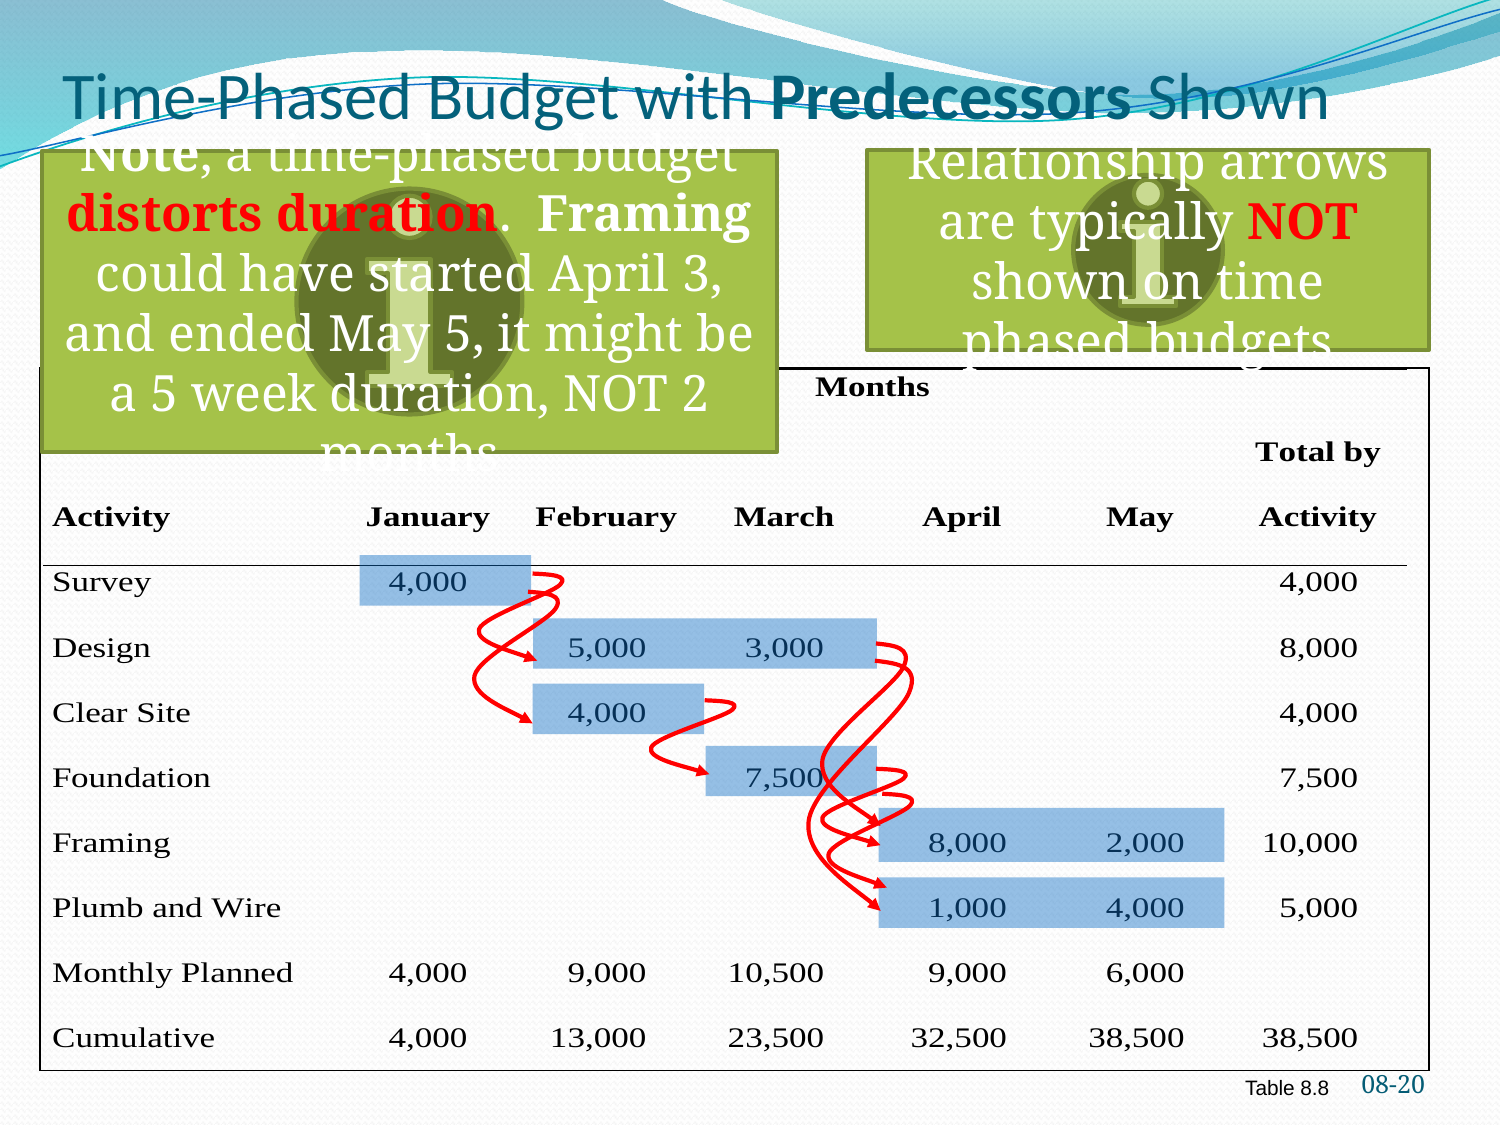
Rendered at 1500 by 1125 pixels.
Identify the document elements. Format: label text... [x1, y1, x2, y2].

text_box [40, 368, 1429, 1071]
text_box Note, a time-phased budget distorts duration. Framing could have started April 3, and ended May 5, it might be a 5 week duration, NOT 2 months [40, 149, 779, 368]
slide_number 08-20 [1345, 1083, 1425, 1103]
text_box Table 8.8 [1230, 1084, 1345, 1108]
title Time-Phased Budget with Predecessors Shown [62, 20, 1426, 134]
text_box Relationship arrows are typically NOT shown on time phased budgets [865, 148, 1431, 352]
